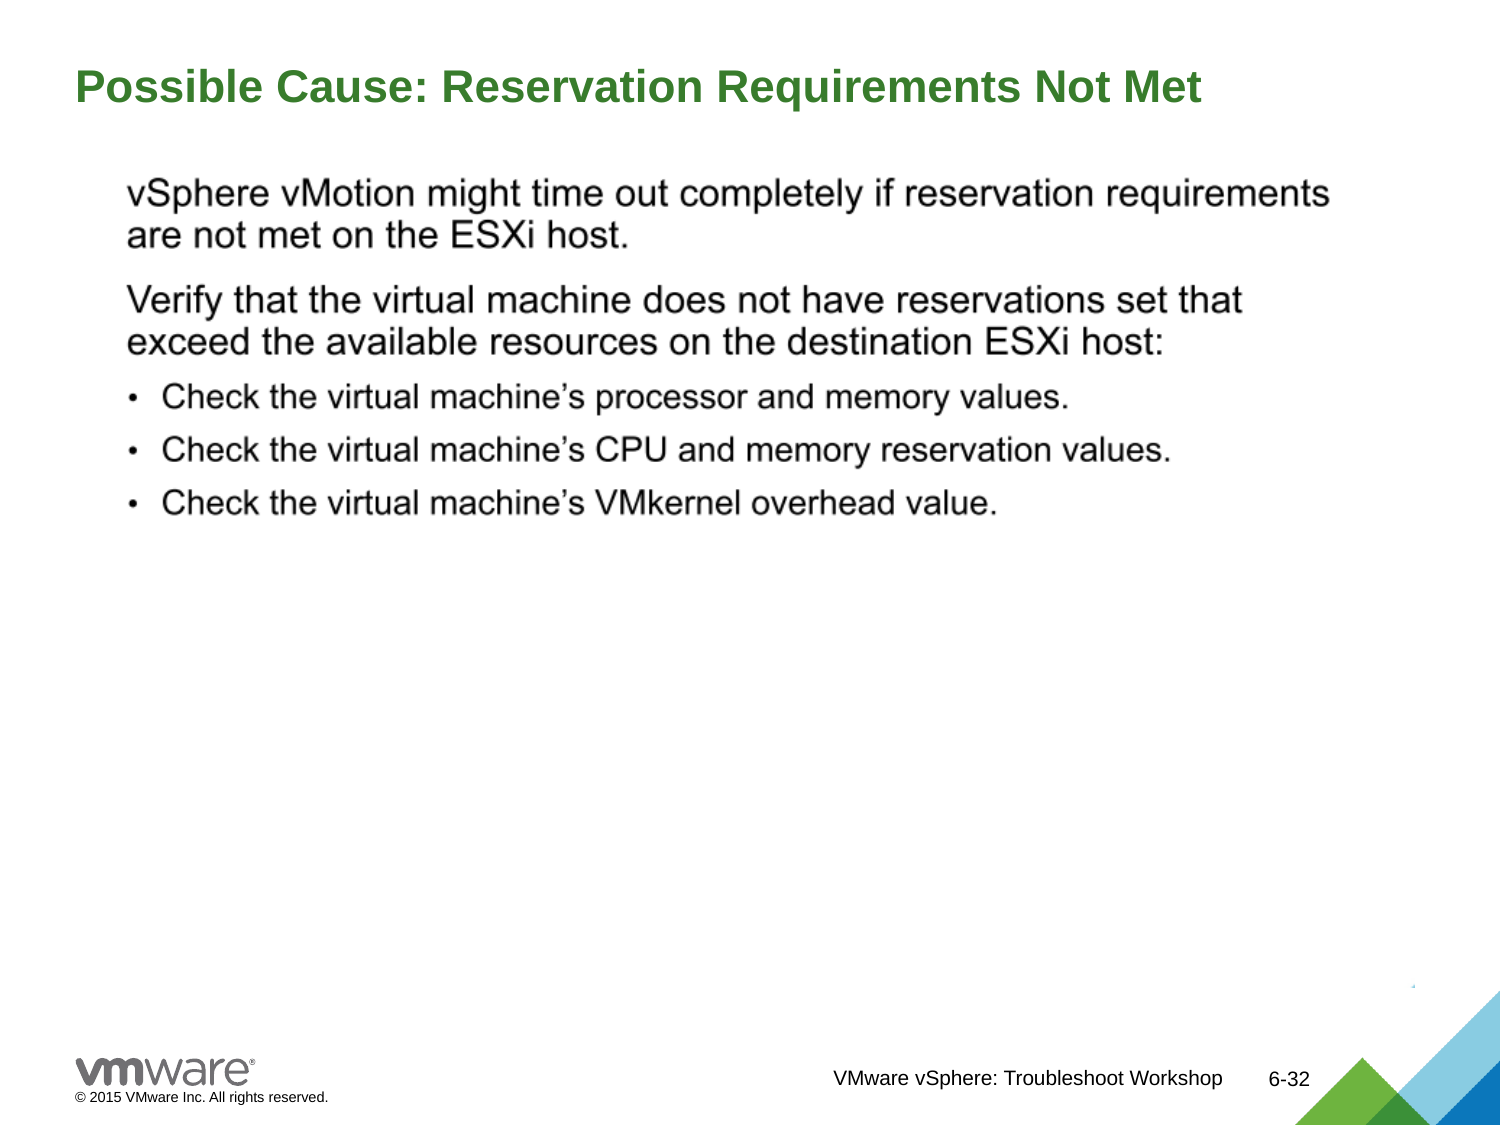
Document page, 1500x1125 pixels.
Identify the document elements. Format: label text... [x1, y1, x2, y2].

picture [1247, 949, 1500, 1125]
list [85, 149, 1415, 988]
title Possible Cause: Reservation Requirements Not Met [75, 54, 1425, 113]
